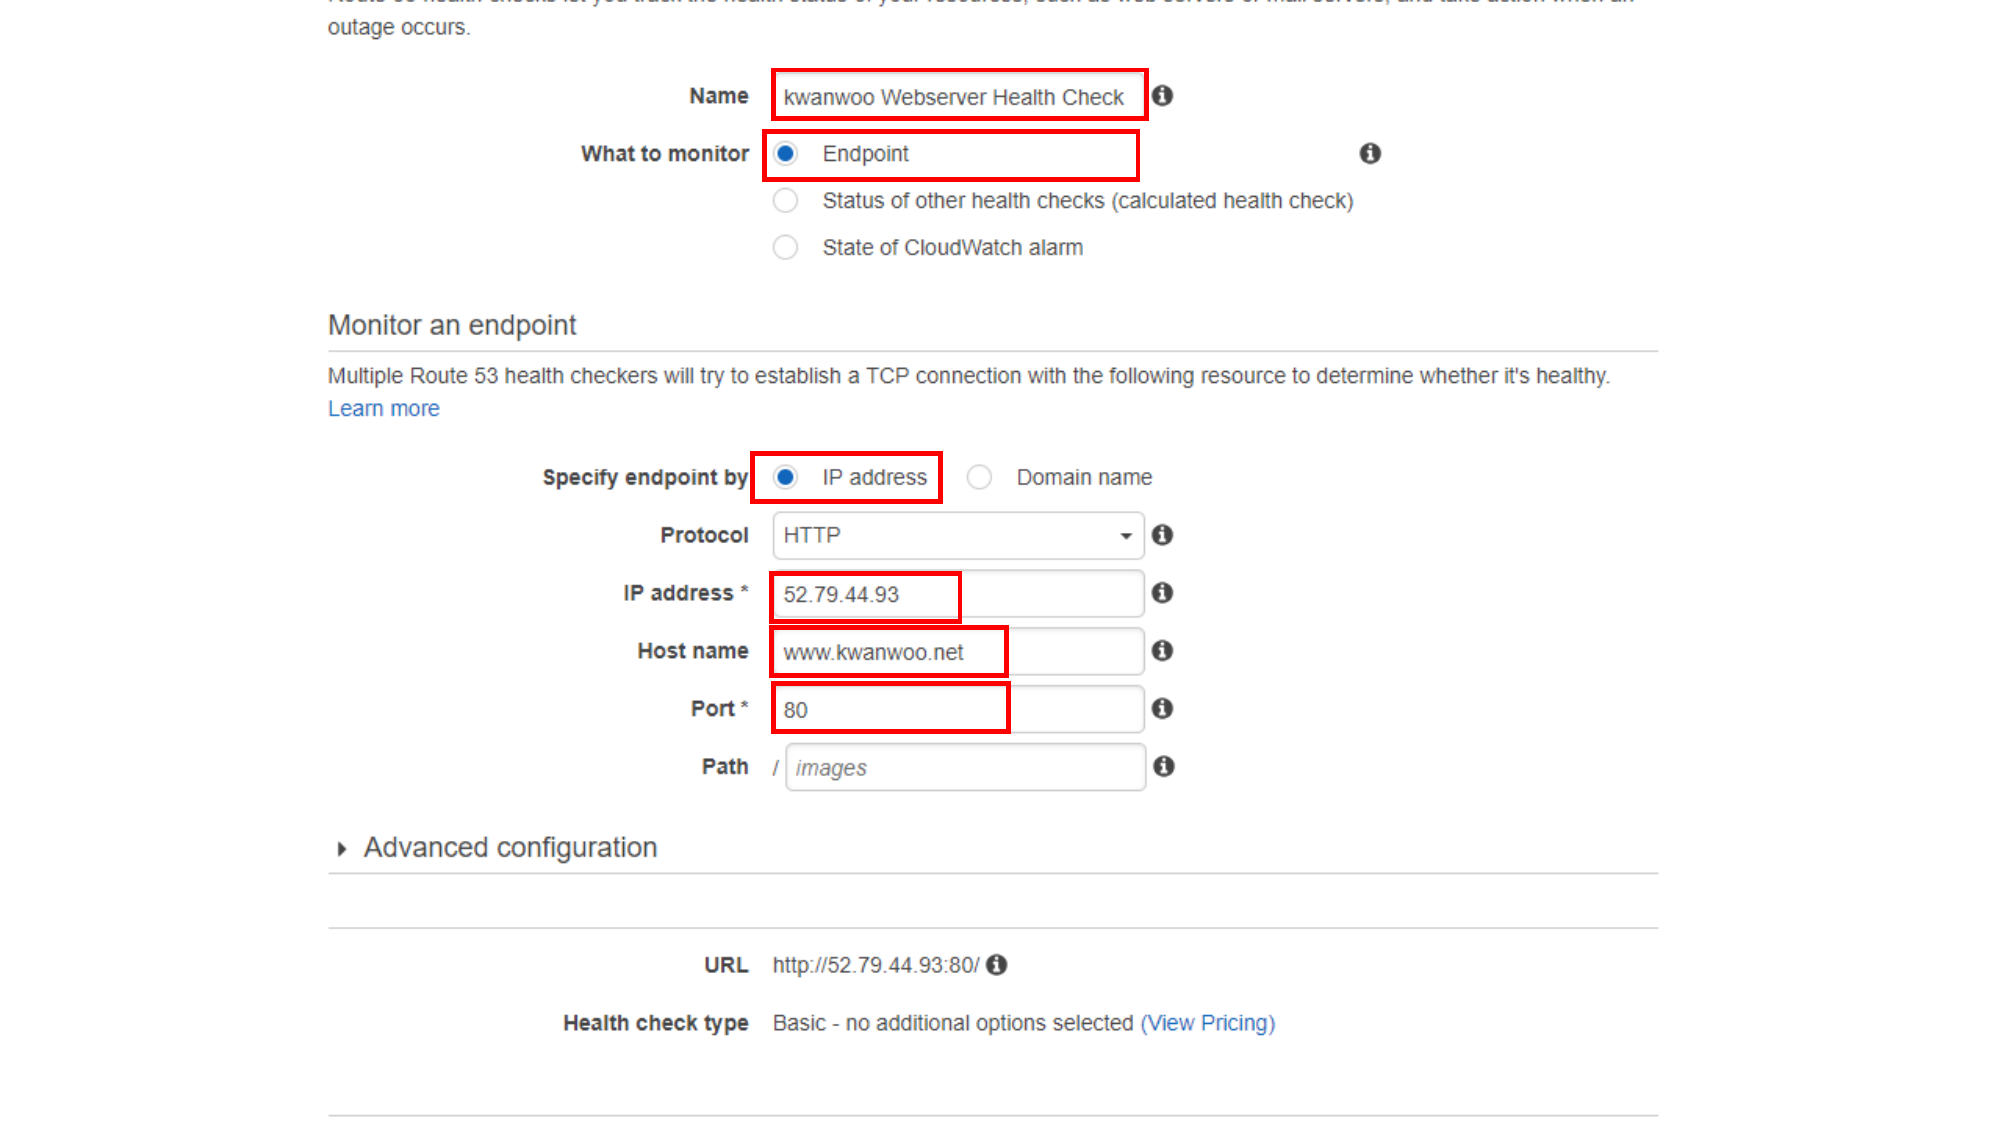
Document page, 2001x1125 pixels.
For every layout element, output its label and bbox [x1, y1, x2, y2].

picture [307, 0, 1693, 1125]
